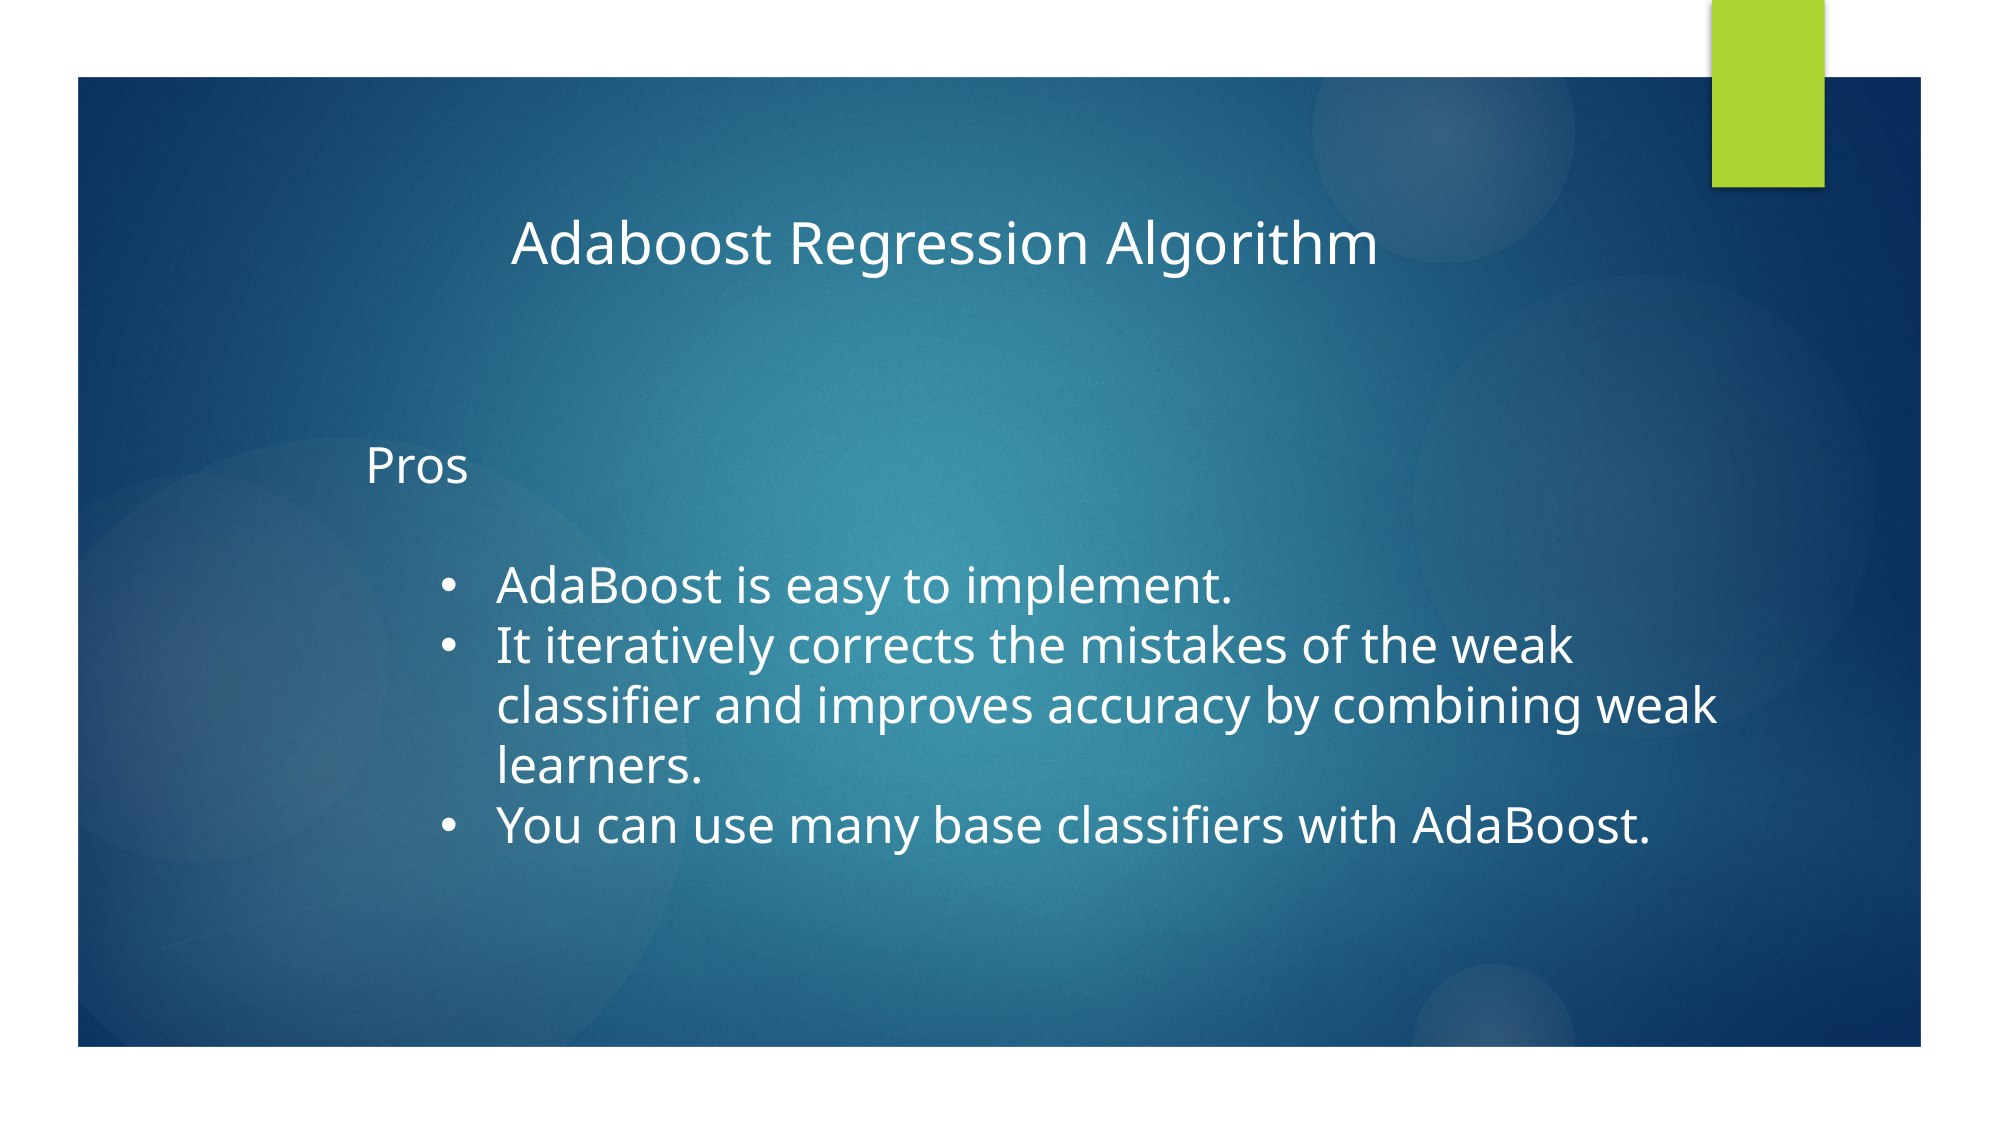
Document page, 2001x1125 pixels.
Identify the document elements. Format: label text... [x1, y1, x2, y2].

text_box Adaboost Regression Algorithm [497, 198, 1638, 284]
text_box Pros AdaBoost is easy to implement. It iteratively corrects the mistakes of the weak classifier and improves accuracy by combining weak learners. You can use many base classifiers with AdaBoost. [350, 426, 1784, 862]
